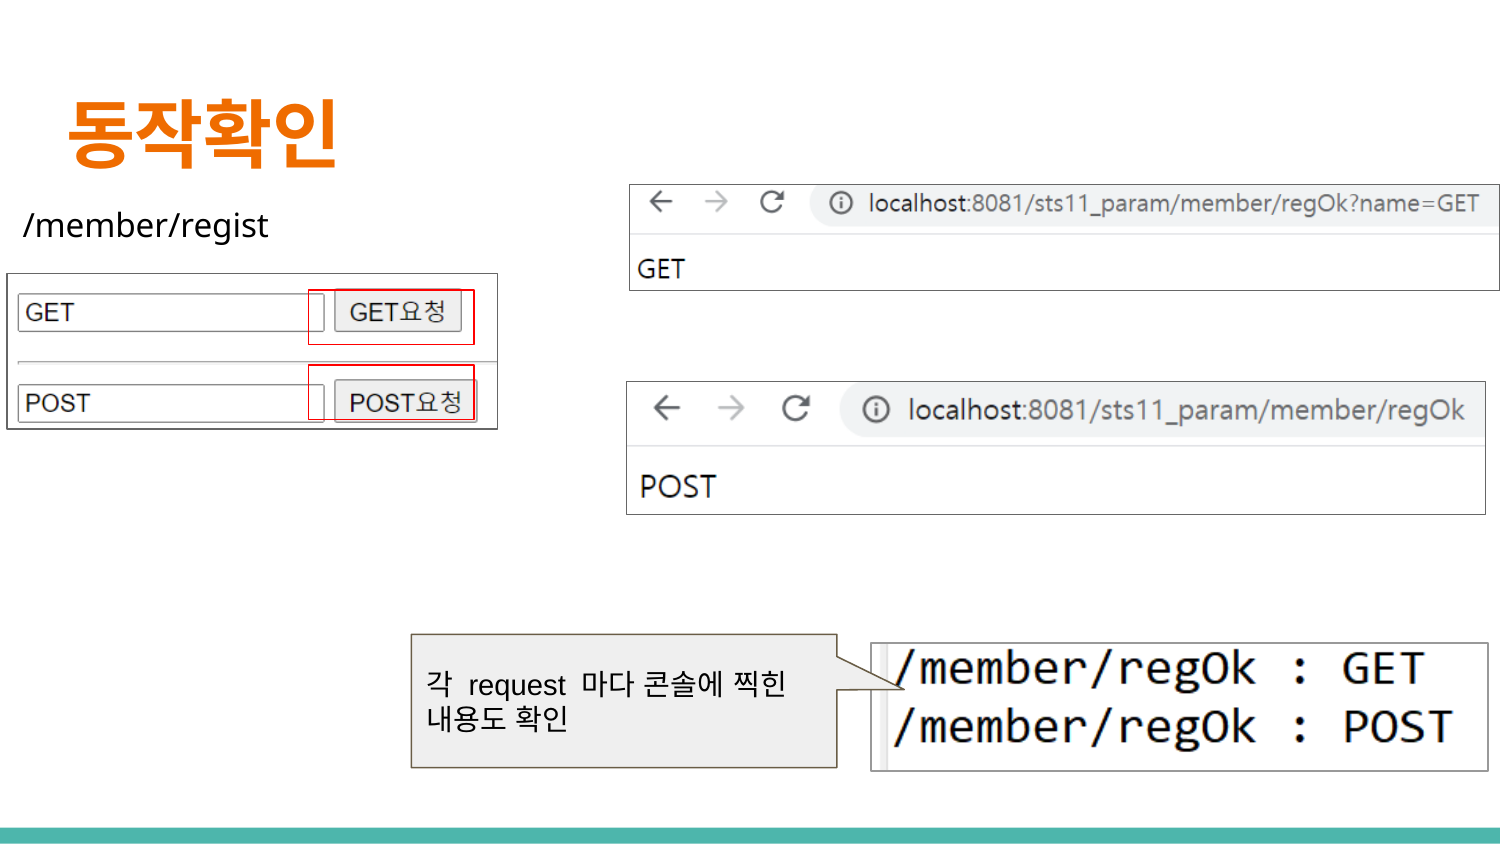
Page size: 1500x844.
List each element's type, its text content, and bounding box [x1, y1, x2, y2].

picture [7, 274, 498, 429]
picture [629, 184, 1500, 291]
title 동작확인 [51, 72, 1449, 189]
picture [627, 382, 1486, 514]
picture [871, 643, 1488, 771]
text_box /member/regist [7, 188, 353, 254]
text_box 각 request 마다 콘솔에 찍힌 내용도 확인 [411, 634, 866, 768]
